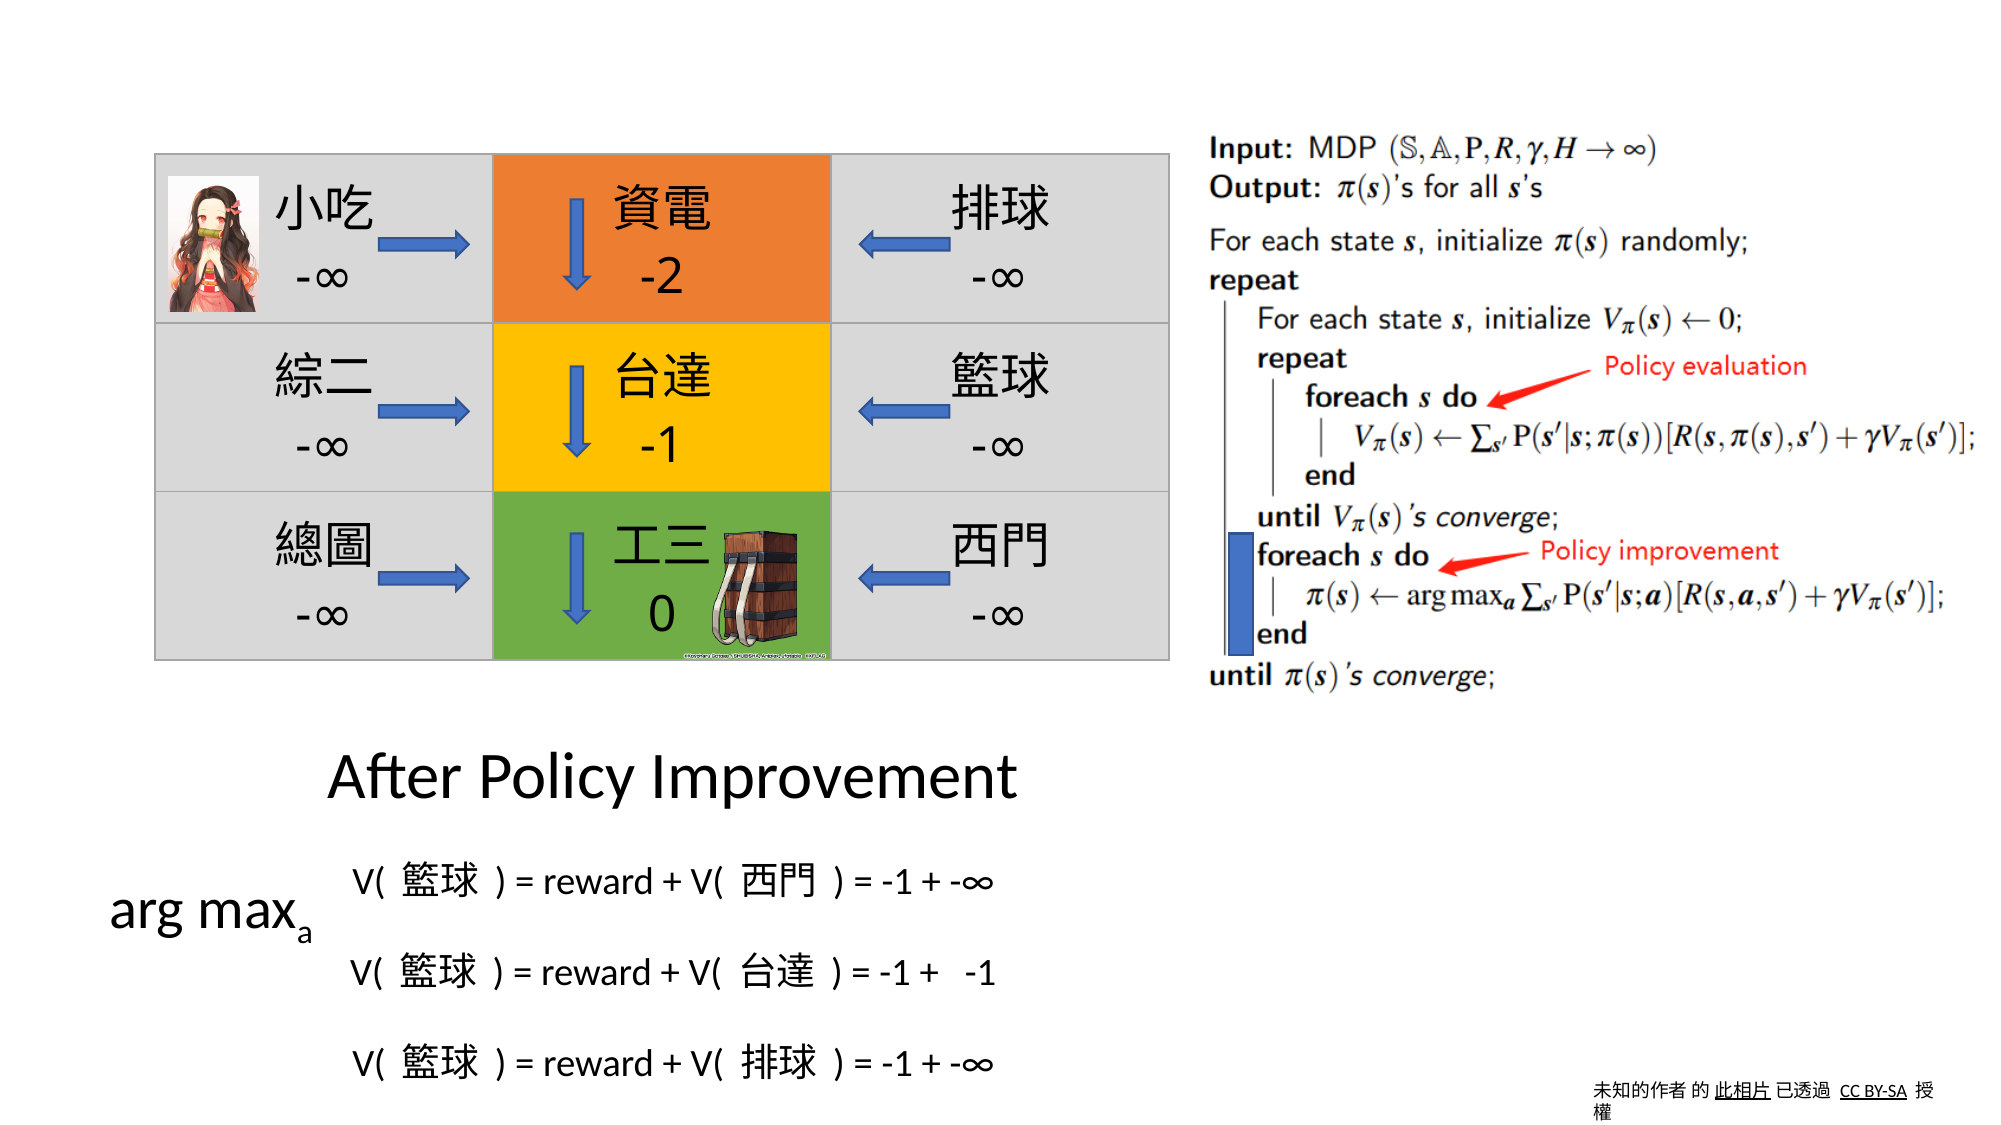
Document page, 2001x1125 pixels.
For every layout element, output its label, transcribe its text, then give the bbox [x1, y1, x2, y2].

picture [672, 497, 836, 661]
text_box After Policy Improvement V(籃球) = reward + V(西門) = -1 + -∞ V(籃球) = reward + V(台達) = -1 + -1 V(籃球) = reward + V(排球) = -1 + -∞ [281, 724, 1066, 1125]
table_cell 籃球 -∞ [832, 324, 1168, 491]
table_cell 西門 -∞ [832, 492, 1168, 659]
table_cell 綜二 -∞ [156, 324, 492, 491]
table_header 資電 -2 [494, 155, 830, 322]
text_box [378, 398, 469, 424]
text_box [859, 231, 950, 257]
text_box [564, 199, 590, 290]
picture [1197, 125, 1983, 698]
picture [168, 176, 259, 313]
table_cell 總圖 -∞ [156, 492, 492, 659]
text_box 未知的作者 的 此相片 已透過 CC BY-SA 授權 [1578, 1070, 1965, 1125]
table_header 排球 -∞ [832, 155, 1168, 322]
text_box [859, 565, 950, 591]
text_box [378, 565, 469, 591]
text_box [378, 231, 469, 257]
text_box arg maxa [94, 862, 333, 958]
text_box [564, 366, 590, 457]
text_box [564, 533, 590, 624]
table_cell 工三 0 [494, 492, 830, 659]
text_box [859, 398, 950, 424]
table_cell 台達 -1 [494, 324, 830, 491]
table_header 小吃 -∞ [156, 155, 492, 322]
